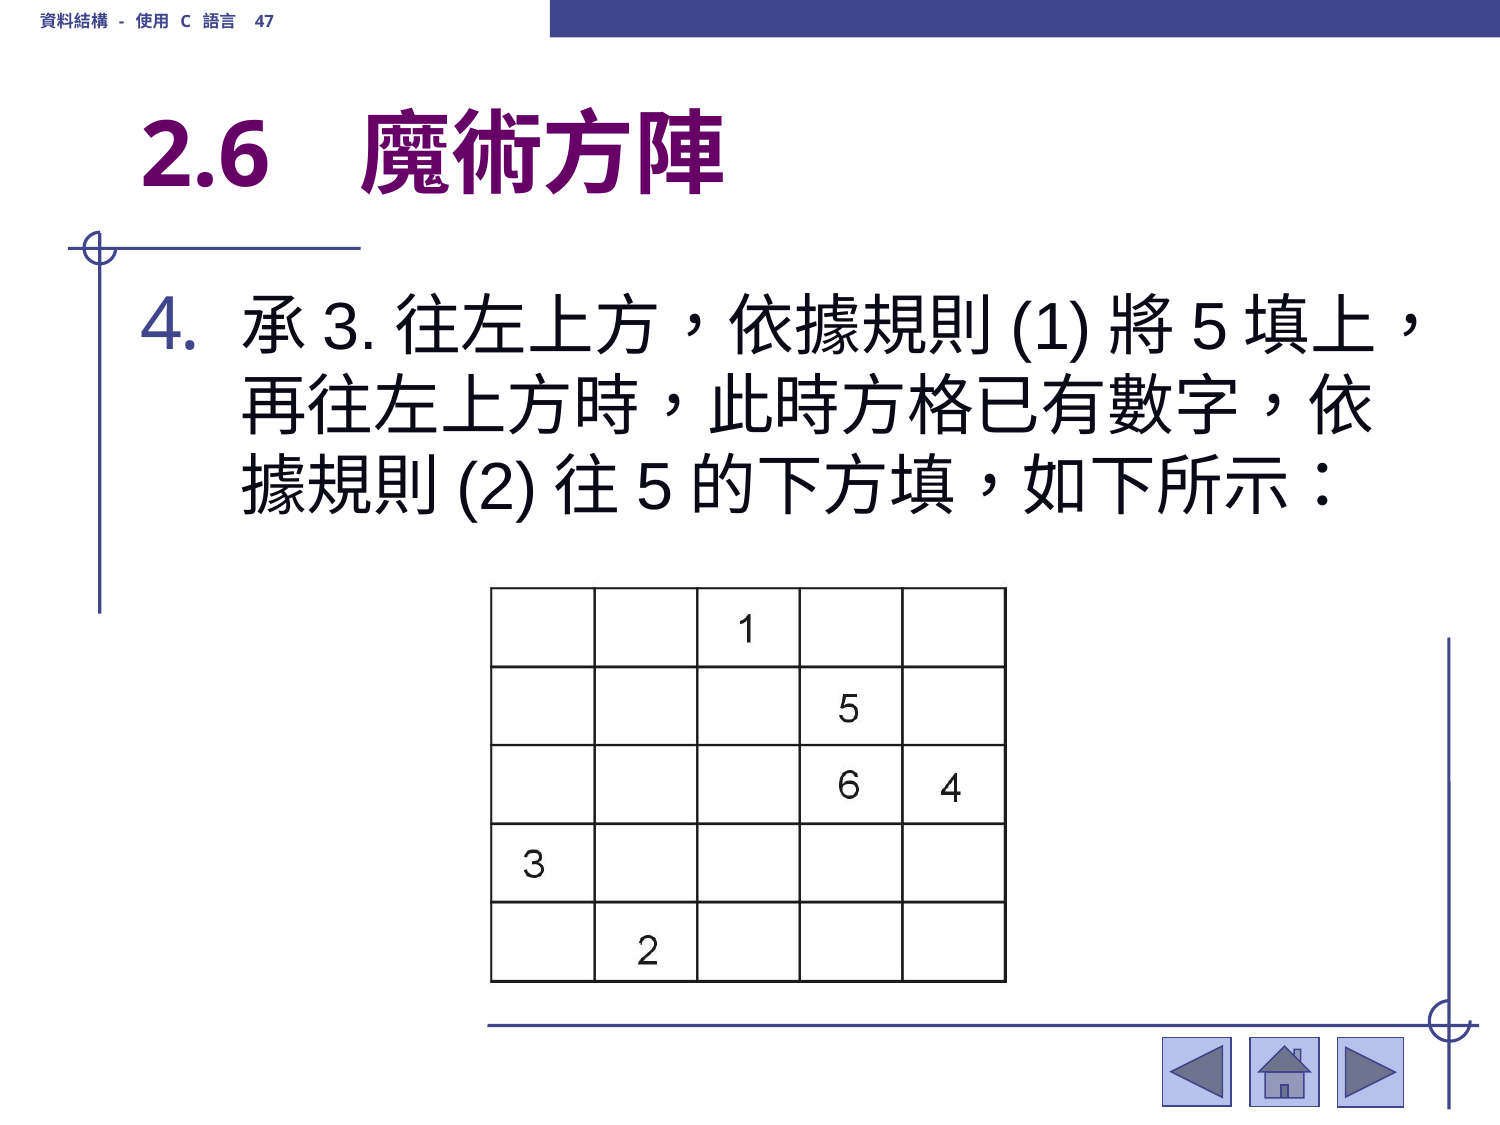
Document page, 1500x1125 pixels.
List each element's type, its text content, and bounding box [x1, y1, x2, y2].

picture [469, 562, 1025, 999]
slide_number 資料結構 - 使用 C 語言 47 [24, 0, 488, 50]
title 2.6 魔術方陣 [125, 87, 1400, 213]
list 承3.往左上方，依據規則(1)將5填上，再往左上方時，此時方格已有數字，依據規則(2)往5的下方填，如下所示： [125, 275, 1400, 1013]
